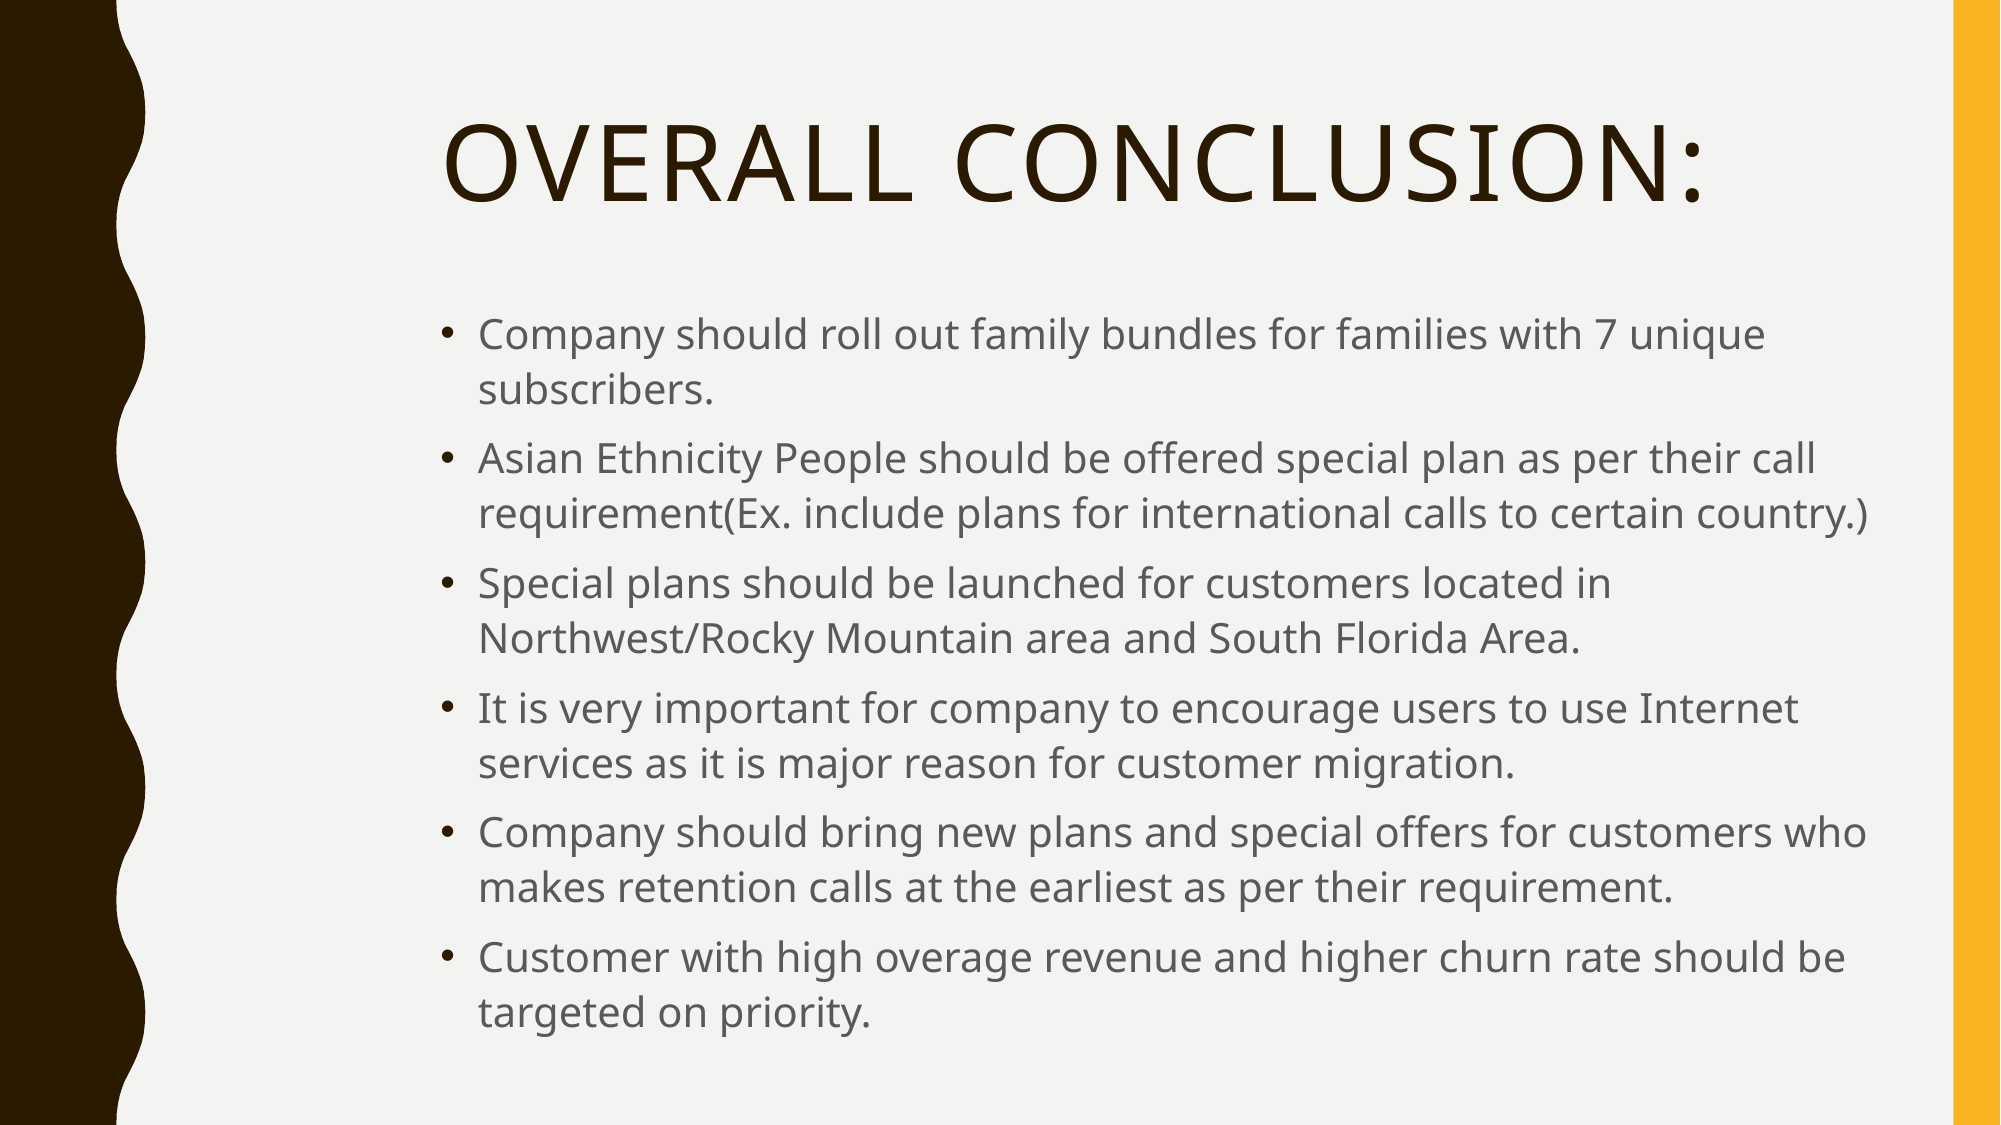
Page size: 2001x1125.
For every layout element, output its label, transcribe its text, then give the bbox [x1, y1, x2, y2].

list Company should roll out family bundles for families with 7 unique subscribers. Asian Ethnicity People should be offered special plan as per their call requirement(Ex. include plans for international calls to certain country.) Special plans should be launched for customers located in Northwest/Rocky Mountain area and South Florida Area. It is very important for company to encourage users to use Internet services as it is major reason for customer migration. Company should bring new plans and special offers for customers who makes retention calls at the earliest as per their requirement. Customer with high overage revenue and higher churn rate should be targeted on priority. [425, 294, 1922, 1100]
title Overall Conclusion: [425, 102, 1888, 236]
